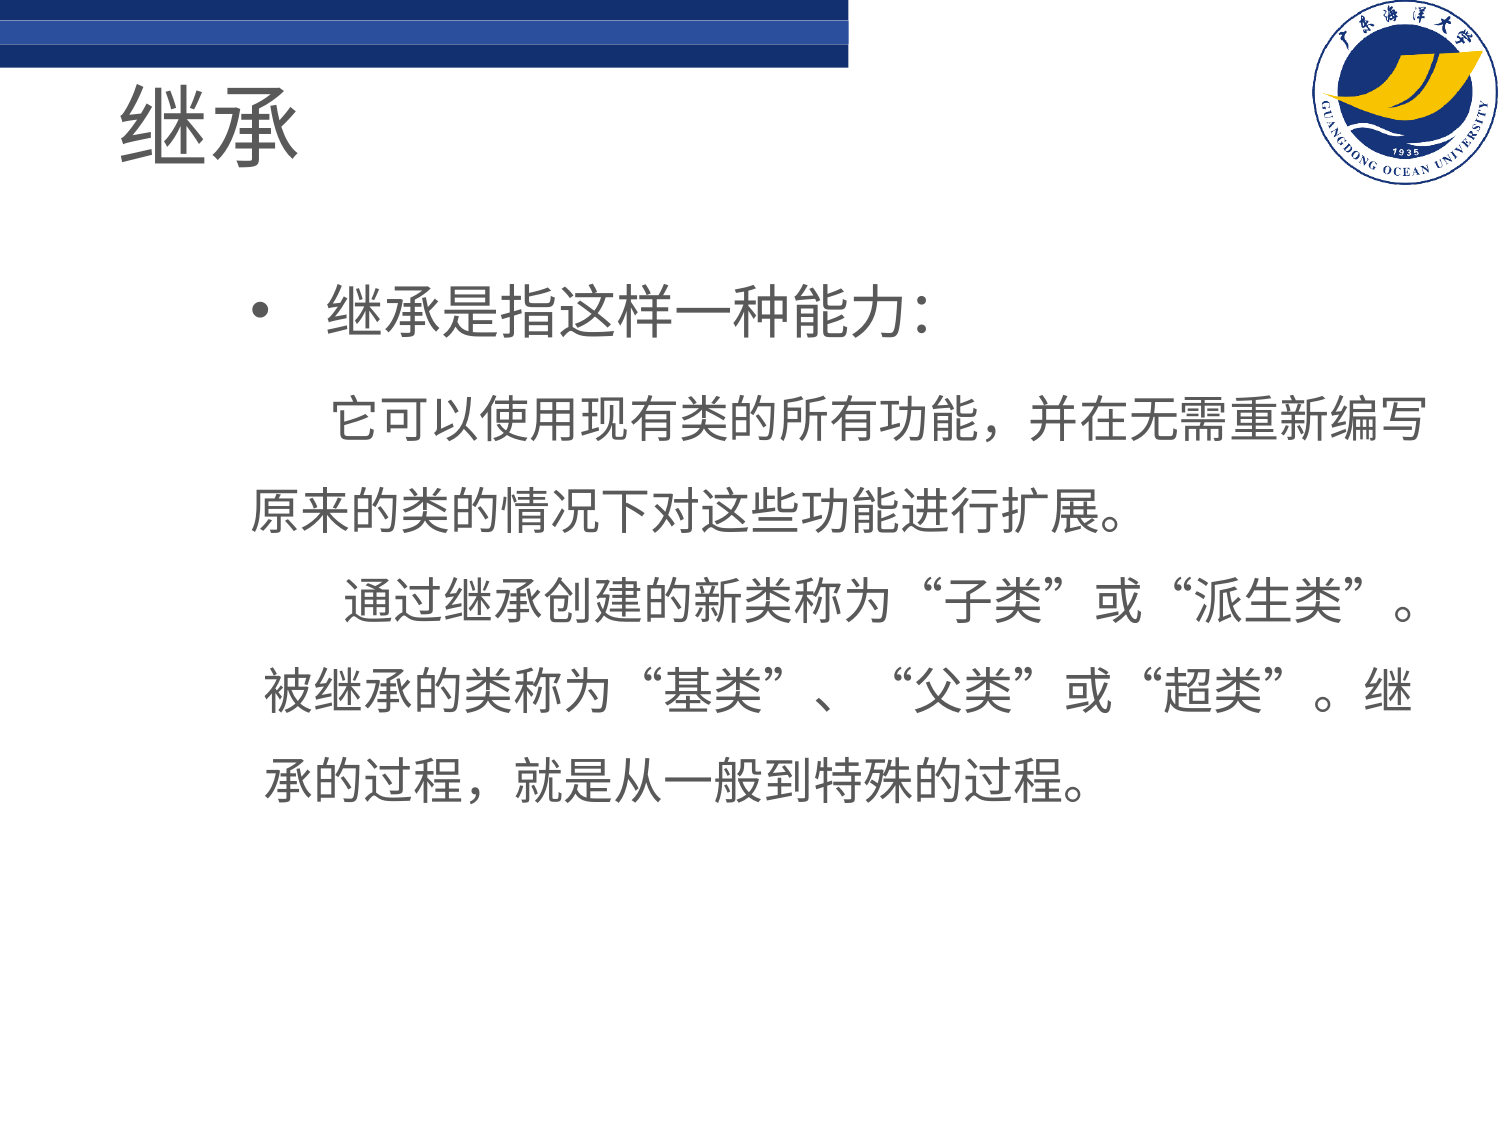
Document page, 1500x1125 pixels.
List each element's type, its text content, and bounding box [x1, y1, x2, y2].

title 继承 [103, 75, 1397, 293]
list 继承是指这样一种能力： 它可以使用现有类的所有功能，并在无需重新编写原来的类的情况下对这些功能进行扩展。 通过继承创建的新类称为“子类”或“派生类”。被继承的类称为“基类”、“父类”或“超类”。继承的过程，就是从一般到特殊的过程。 [235, 232, 1466, 1021]
picture [1312, 0, 1498, 185]
